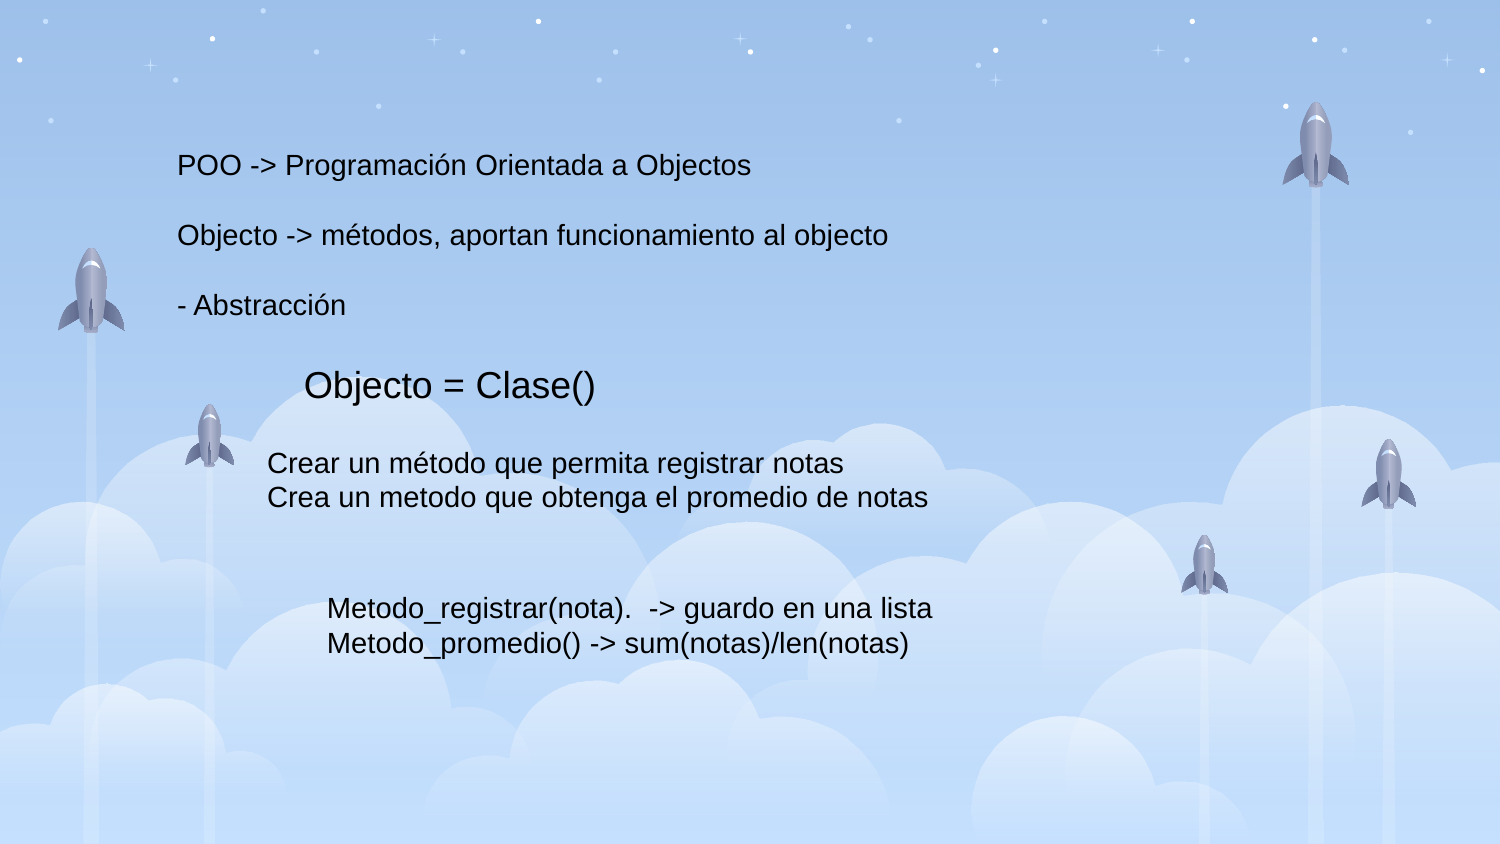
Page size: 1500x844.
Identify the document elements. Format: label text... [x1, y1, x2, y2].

text_box Objecto = Clase() [289, 353, 612, 414]
text_box Metodo_registrar(nota). -> guardo en una lista Metodo_promedio() -> sum(notas)/len(notas) [312, 581, 949, 667]
text_box POO -> Programación Orientada a Objectos Objecto -> métodos, aportan funcionamiento al objecto - Abstracción [162, 139, 905, 329]
text_box Crear un método que permita registrar notas Crea un metodo que obtenga el promedio de notas [252, 436, 945, 522]
